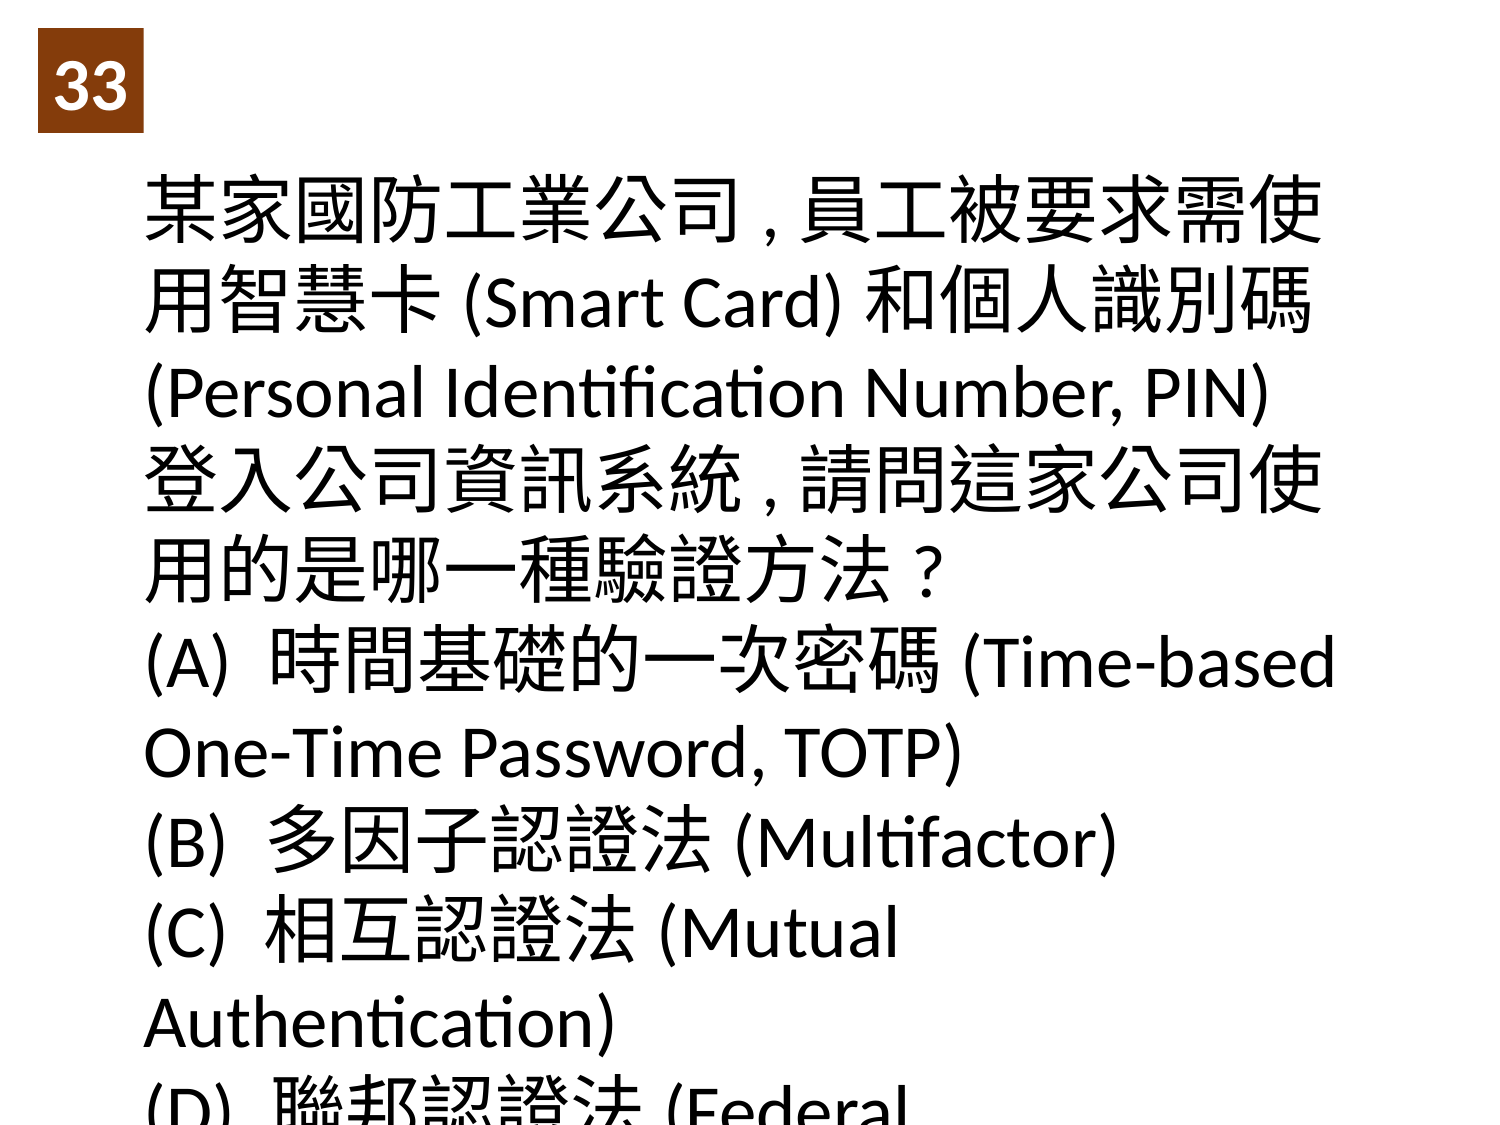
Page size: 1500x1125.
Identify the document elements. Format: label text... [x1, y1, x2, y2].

text_box 某家國防工業公司,員工被要求需使用智慧卡(Smart Card)和個人識別碼(Personal Identification Number, PIN)登入公司資訊系統,請問這家公司使用的是哪一種驗證方法? (A) 時間基礎的一次密碼(Time-based One-Time Password, TOTP) (B) 多因子認證法(Multifactor) (C) 相互認證法(Mutual Authentication) (D) 聯邦認證法(Federal Authentication) [128, 155, 1372, 1125]
text_box 33 [38, 28, 144, 133]
